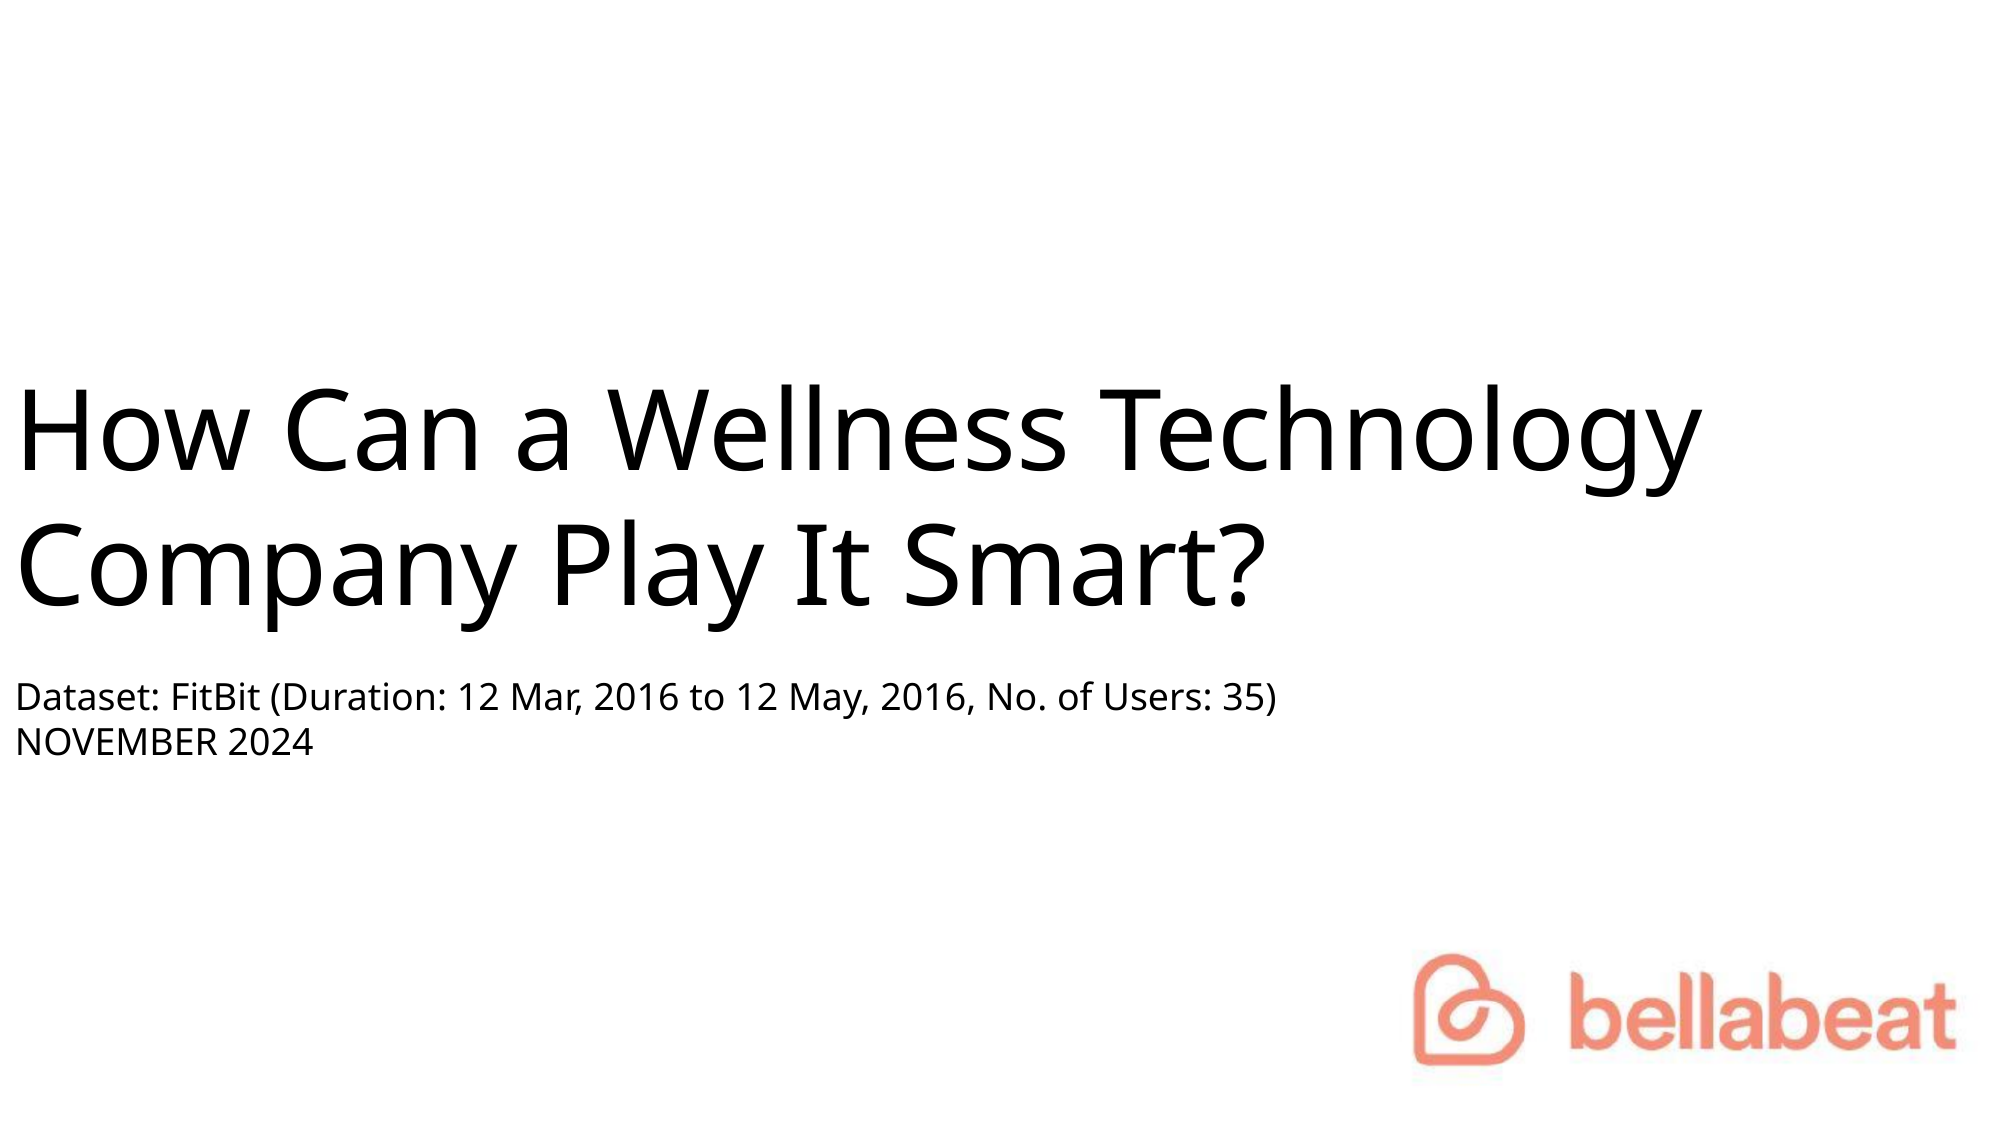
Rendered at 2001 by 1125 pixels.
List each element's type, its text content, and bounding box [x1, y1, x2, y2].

text_box How Can a Wellness Technology Company Play It Smart? Dataset: FitBit (Duration: 12 Mar, 2016 to 12 May, 2016, No. of Users: 35) NOVEMBER 2024 [0, 350, 2000, 771]
picture [1373, 897, 2000, 1125]
